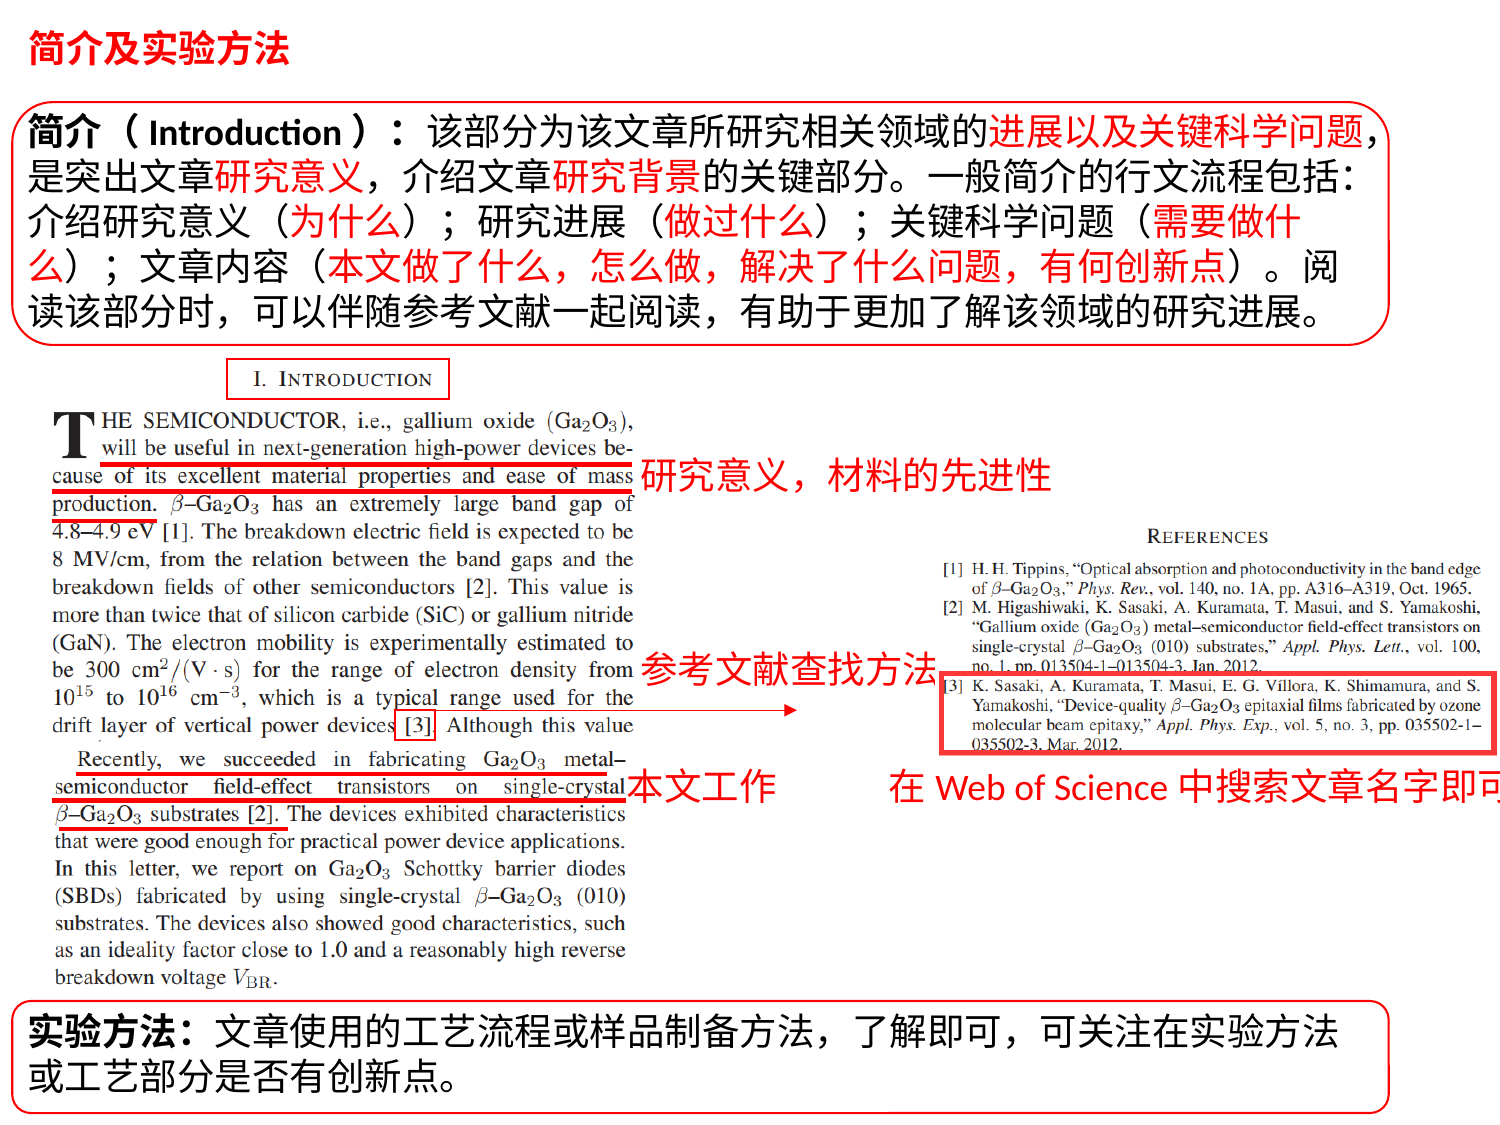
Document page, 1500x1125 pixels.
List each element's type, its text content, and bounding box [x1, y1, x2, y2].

text_box 简介及实验方法 [13, 17, 306, 77]
picture [935, 515, 1499, 756]
text_box 简介（Introduction）：该部分为该文章所研究相关领域的进展以及关键科学问题，是突出文章研究意义，介绍文章研究背景的关键部分。一般简介的行文流程包括：介绍研究意义（为什么）；研究进展（做过什么）；关键科学问题（需要做什么）；文章内容（本文做了什么，怎么做，解决了什么问题，有何创新点）。阅读该部分时，可以伴随参考文献一起阅读，有助于更加了解该领域的研究进展。 实验方法：文章使用的工艺流程或样品制备方法，了解即可，可关注在实验方法或工艺部分是否有创新点。 [12, 317, 1389, 1011]
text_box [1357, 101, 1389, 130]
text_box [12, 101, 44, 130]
picture [34, 358, 642, 800]
text_box 本文工作 [626, 755, 874, 816]
text_box 研究意义，材料的先进性 [642, 444, 1306, 505]
picture [51, 801, 626, 994]
text_box [11, 999, 1390, 1115]
text_box [11, 101, 1390, 346]
text_box 在Web of Science中搜索文章名字即可 [874, 755, 1500, 816]
text_box 参考文献查找方法 [642, 638, 935, 699]
